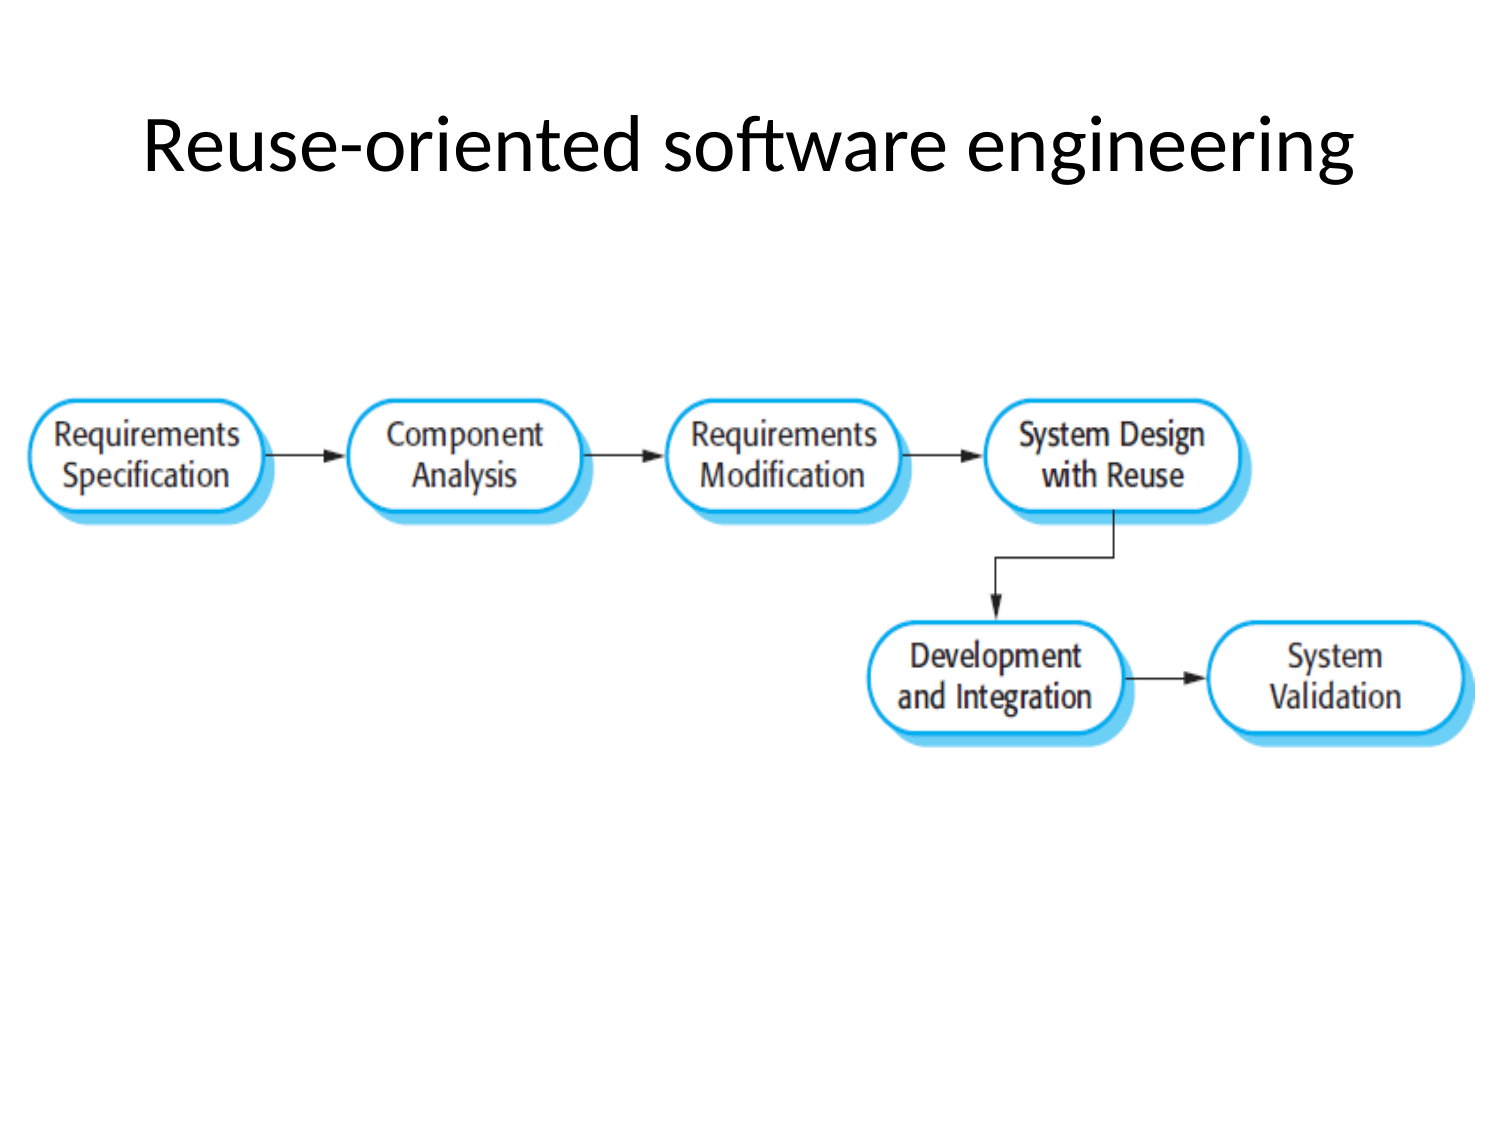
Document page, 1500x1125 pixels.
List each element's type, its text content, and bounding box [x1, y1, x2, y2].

title Reuse-oriented software engineering [75, 45, 1425, 233]
picture [24, 387, 1476, 752]
